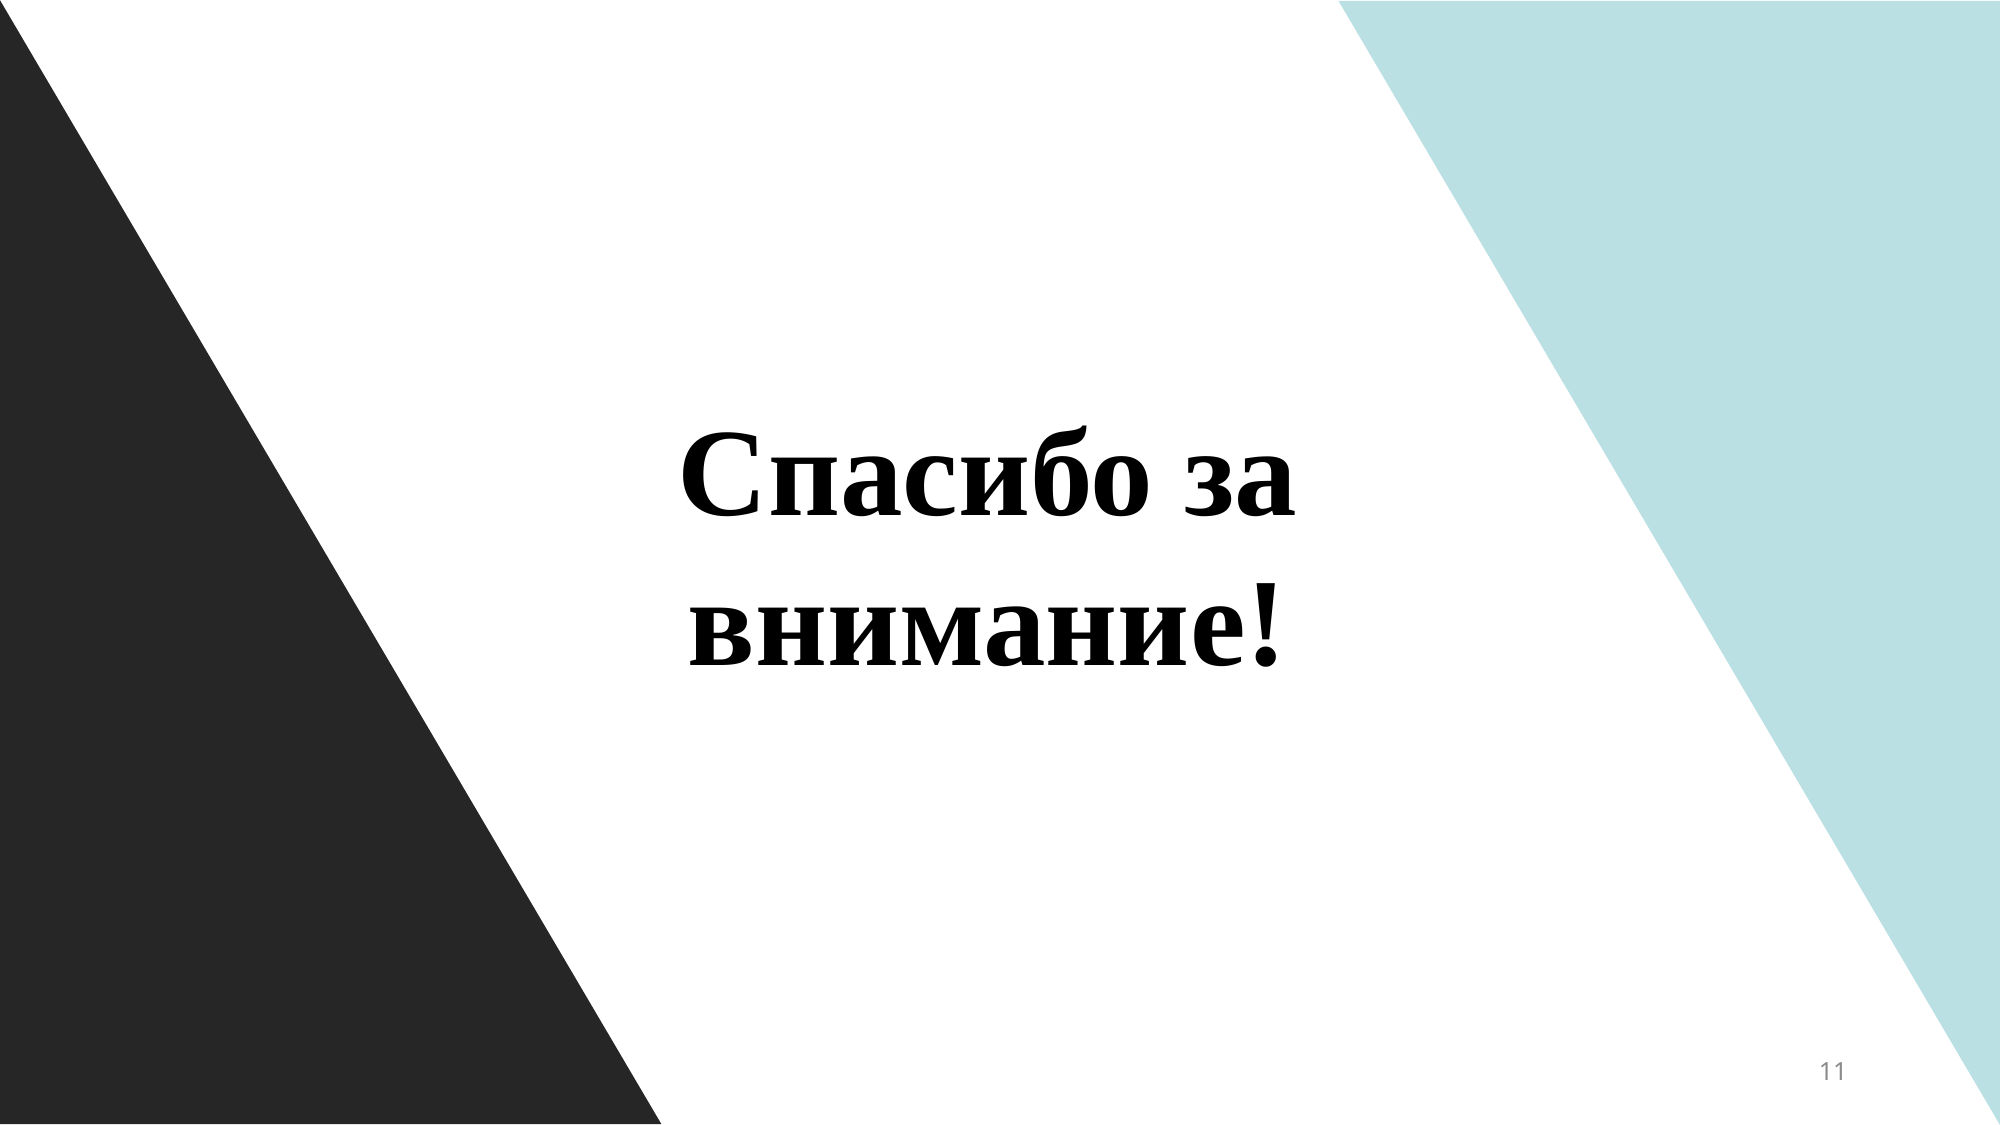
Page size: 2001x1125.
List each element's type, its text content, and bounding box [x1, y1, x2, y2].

text_box [1336, 0, 2000, 1125]
text_box 11 [1412, 1042, 1863, 1103]
text_box [0, 0, 664, 1125]
text_box Спасибо за внимание! [603, 382, 1372, 698]
